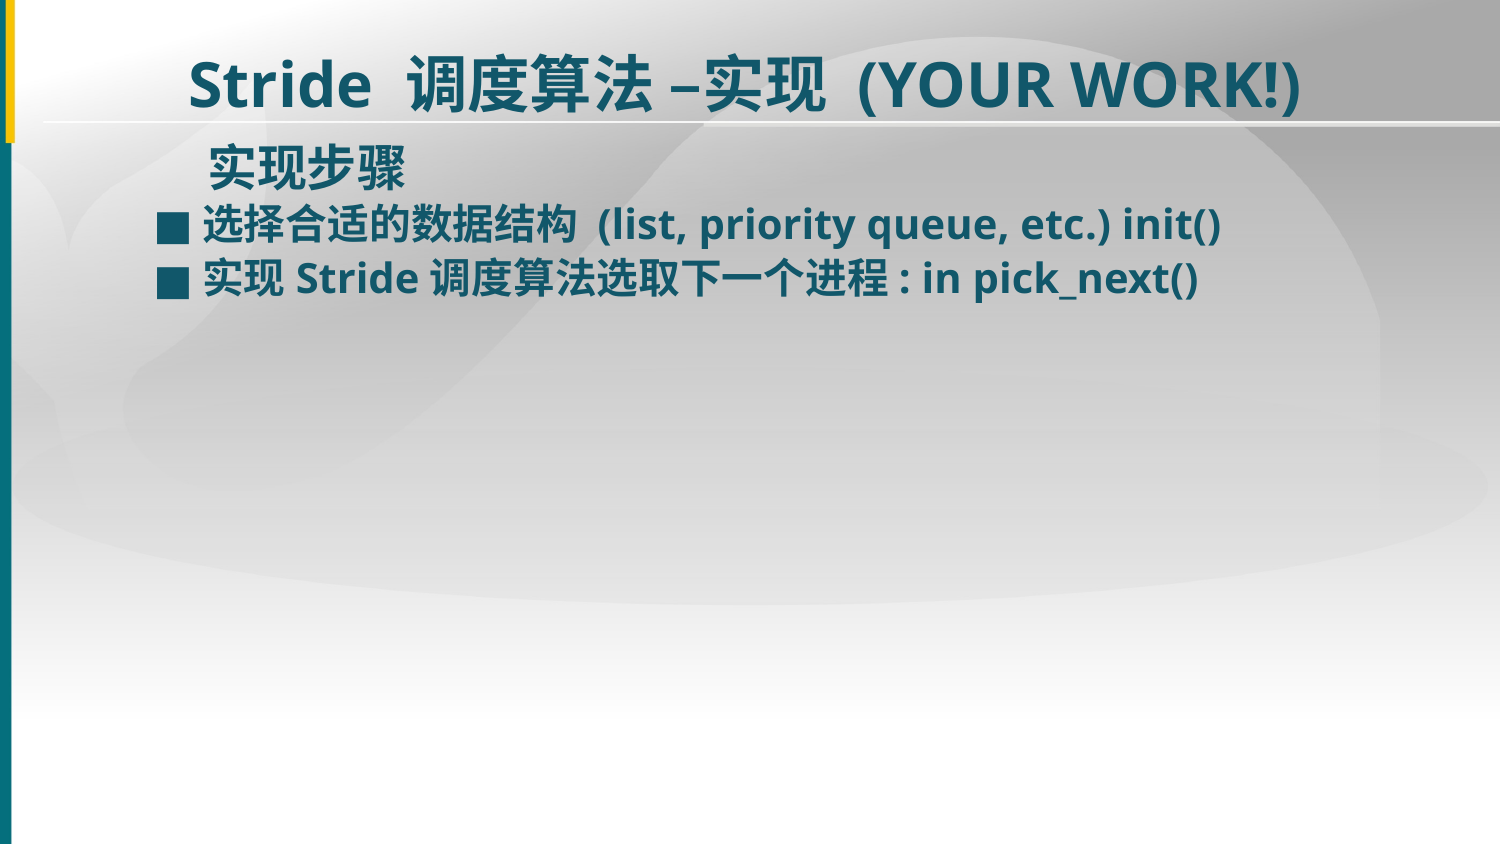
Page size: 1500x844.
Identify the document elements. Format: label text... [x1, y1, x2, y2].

text_box 选择合适的数据结构 (list, priority queue, etc.) init() [210, 190, 1294, 261]
text_box ■ [138, 190, 210, 245]
text_box 实现Stride调度算法选取下一个进程: in pick_next() [187, 244, 1231, 339]
text_box Stride 调度算法 –实现 (YOUR WORK!) [70, 37, 1421, 121]
text_box ■ [138, 245, 210, 311]
picture [0, 0, 1500, 844]
text_box 实现步骤 [192, 129, 439, 196]
